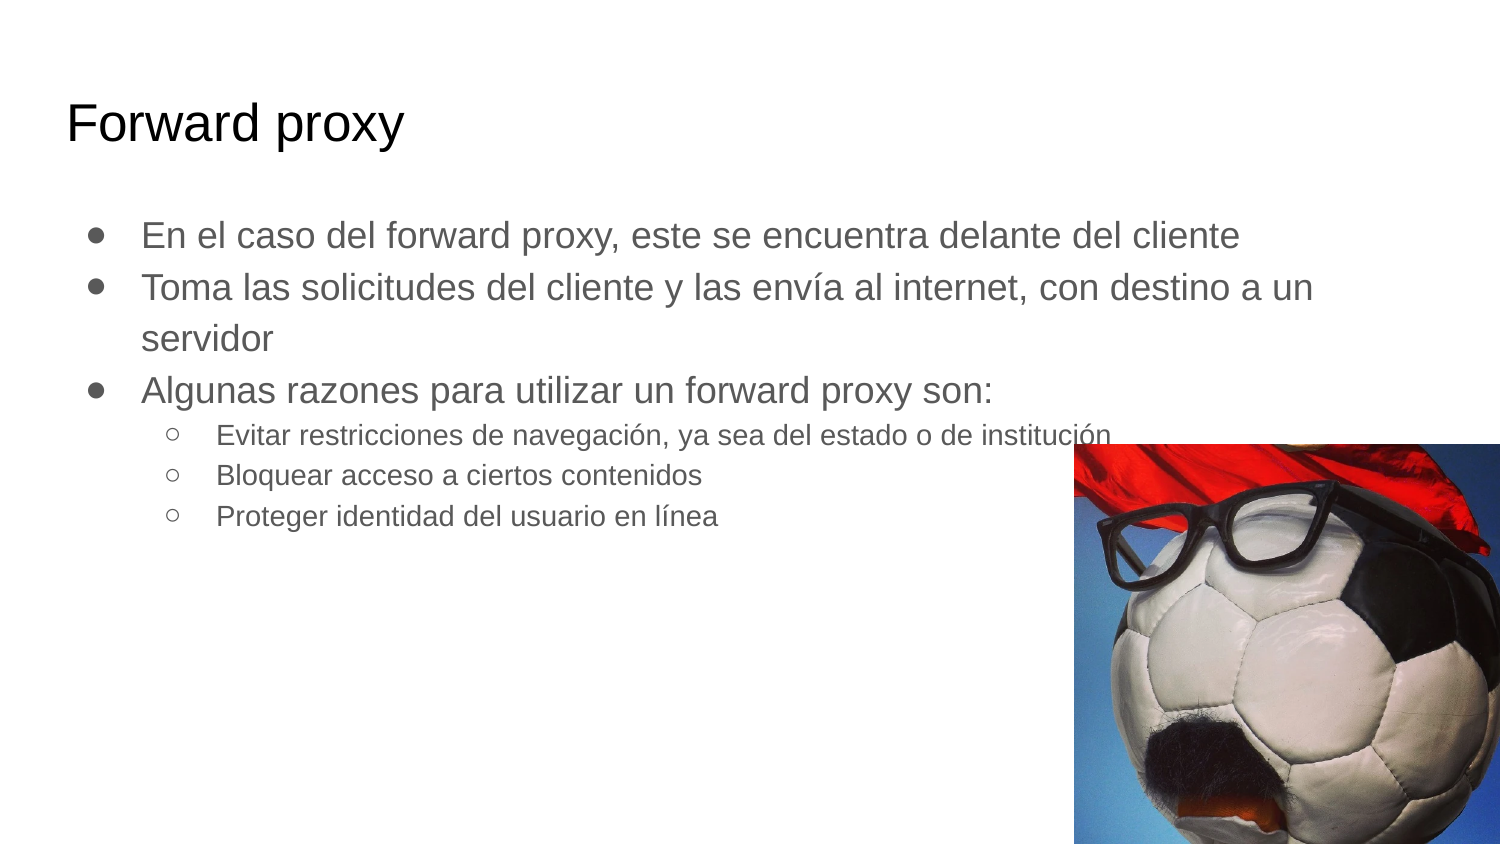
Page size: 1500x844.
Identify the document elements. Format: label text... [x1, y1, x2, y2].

list En el caso del forward proxy, este se encuentra delante del cliente Toma las solicitudes del cliente y las envía al internet, con destino a un servidor Algunas razones para utilizar un forward proxy son: Evitar restricciones de navegación, ya sea del estado o de institución Bloquear acceso a ciertos contenidos Proteger identidad del usuario en línea [51, 189, 1449, 750]
title Forward proxy [51, 72, 1449, 167]
picture [1074, 444, 1500, 844]
